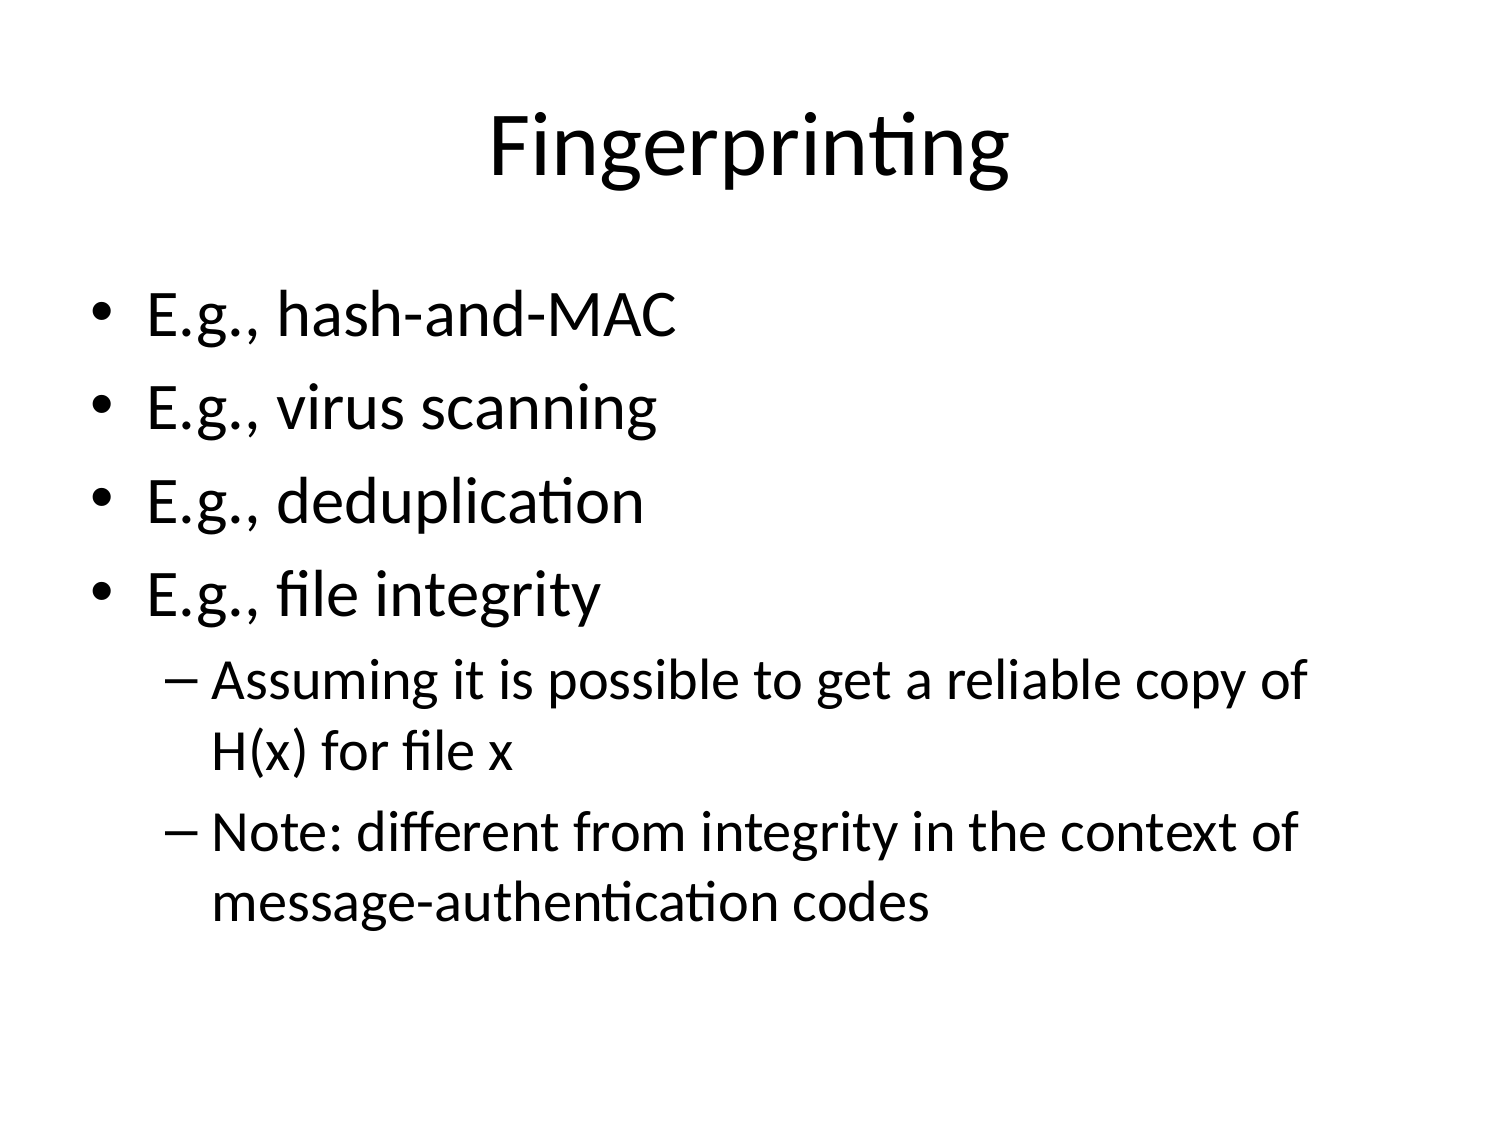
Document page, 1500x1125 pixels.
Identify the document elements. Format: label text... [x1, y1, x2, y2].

list E.g., hash-and-MAC E.g., virus scanning E.g., deduplication E.g., file integrity Assuming it is possible to get a reliable copy of H(x) for file x Note: different from integrity in the context of message-authentication codes [75, 262, 1425, 1005]
title Fingerprinting [75, 45, 1425, 233]
